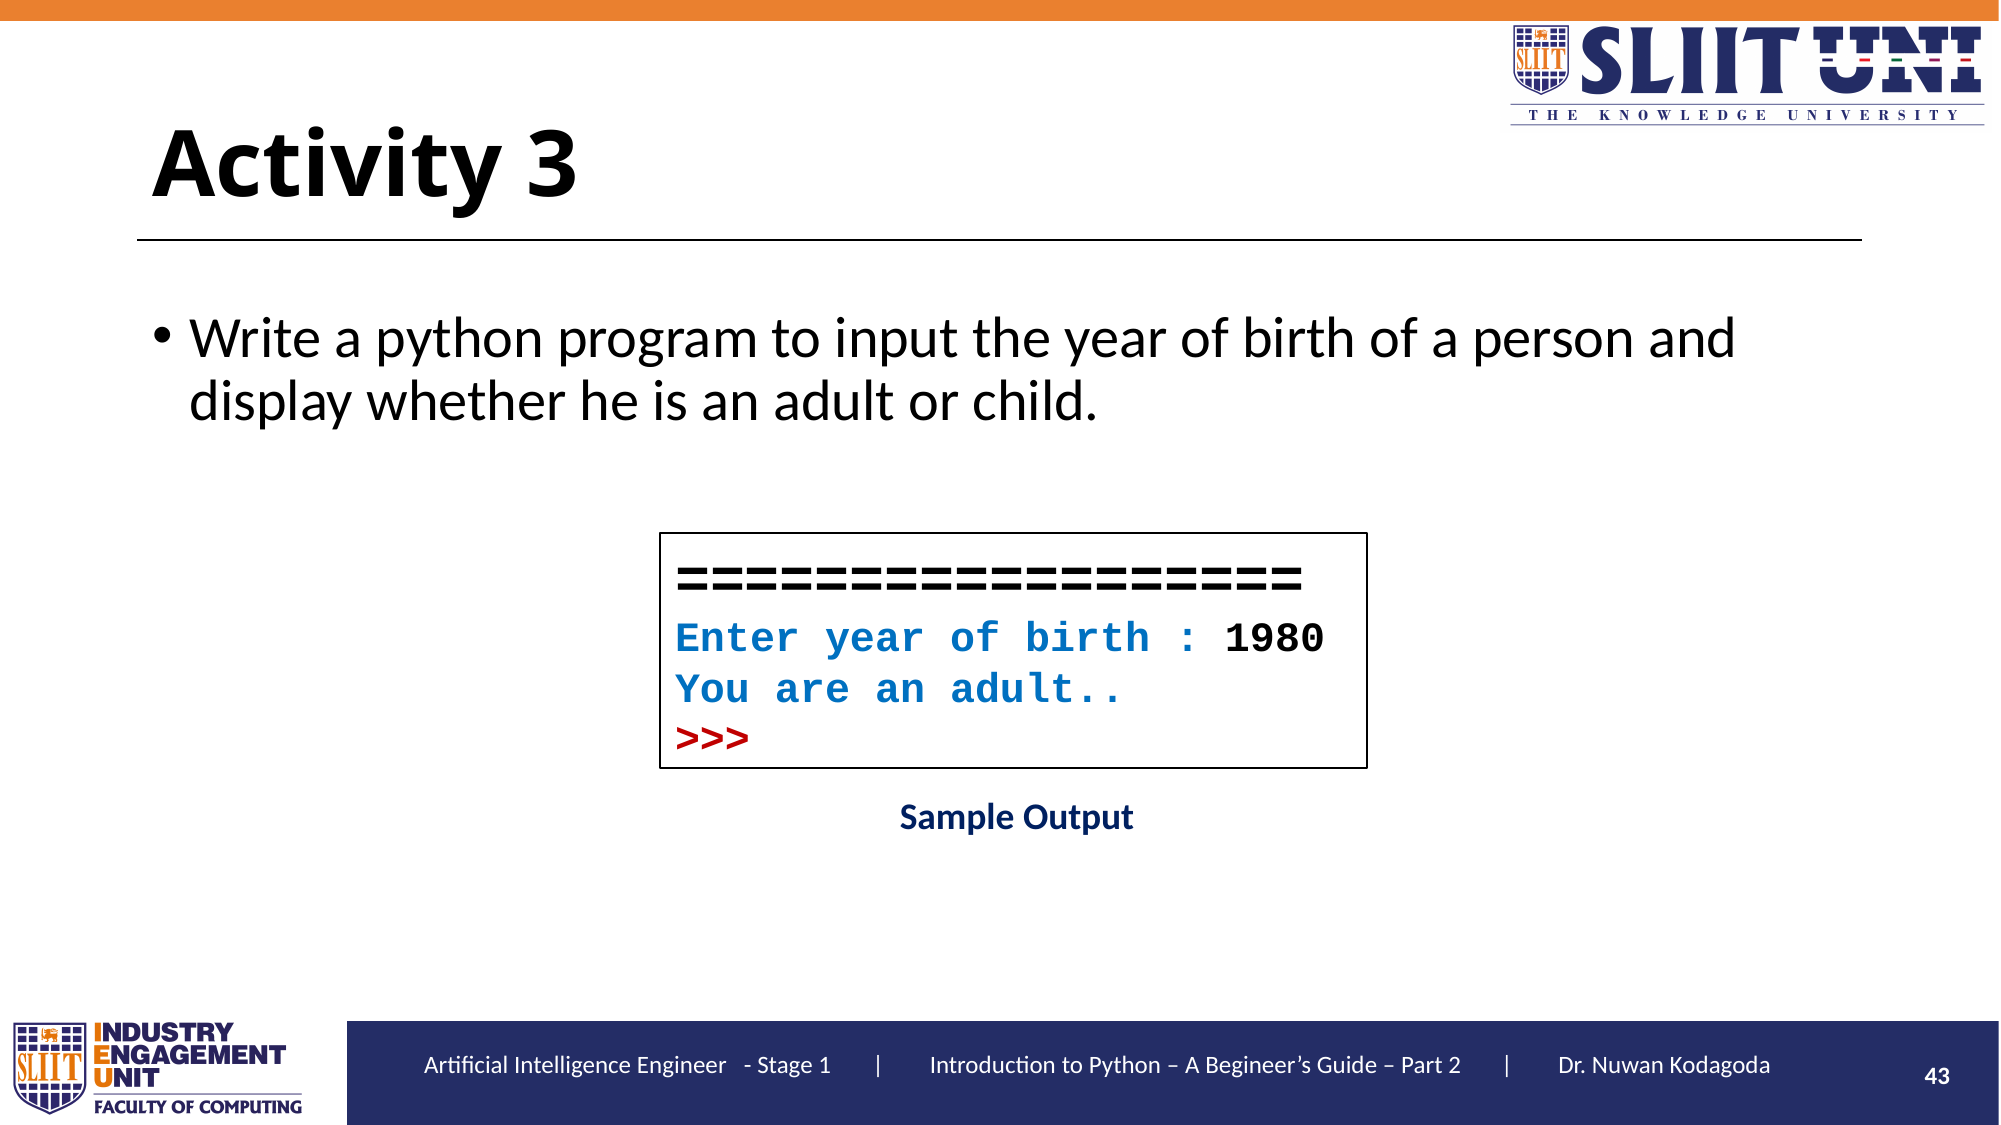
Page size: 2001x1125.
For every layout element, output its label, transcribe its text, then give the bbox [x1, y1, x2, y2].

picture [1500, 21, 1992, 133]
picture [7, 1019, 308, 1119]
list Write a python program to input the year of birth of a person and display whether he is an adult or child. [137, 299, 1863, 1014]
title Activity 3 [137, 57, 1863, 276]
slide_number 43 [1862, 1044, 1965, 1105]
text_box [660, 532, 1367, 846]
